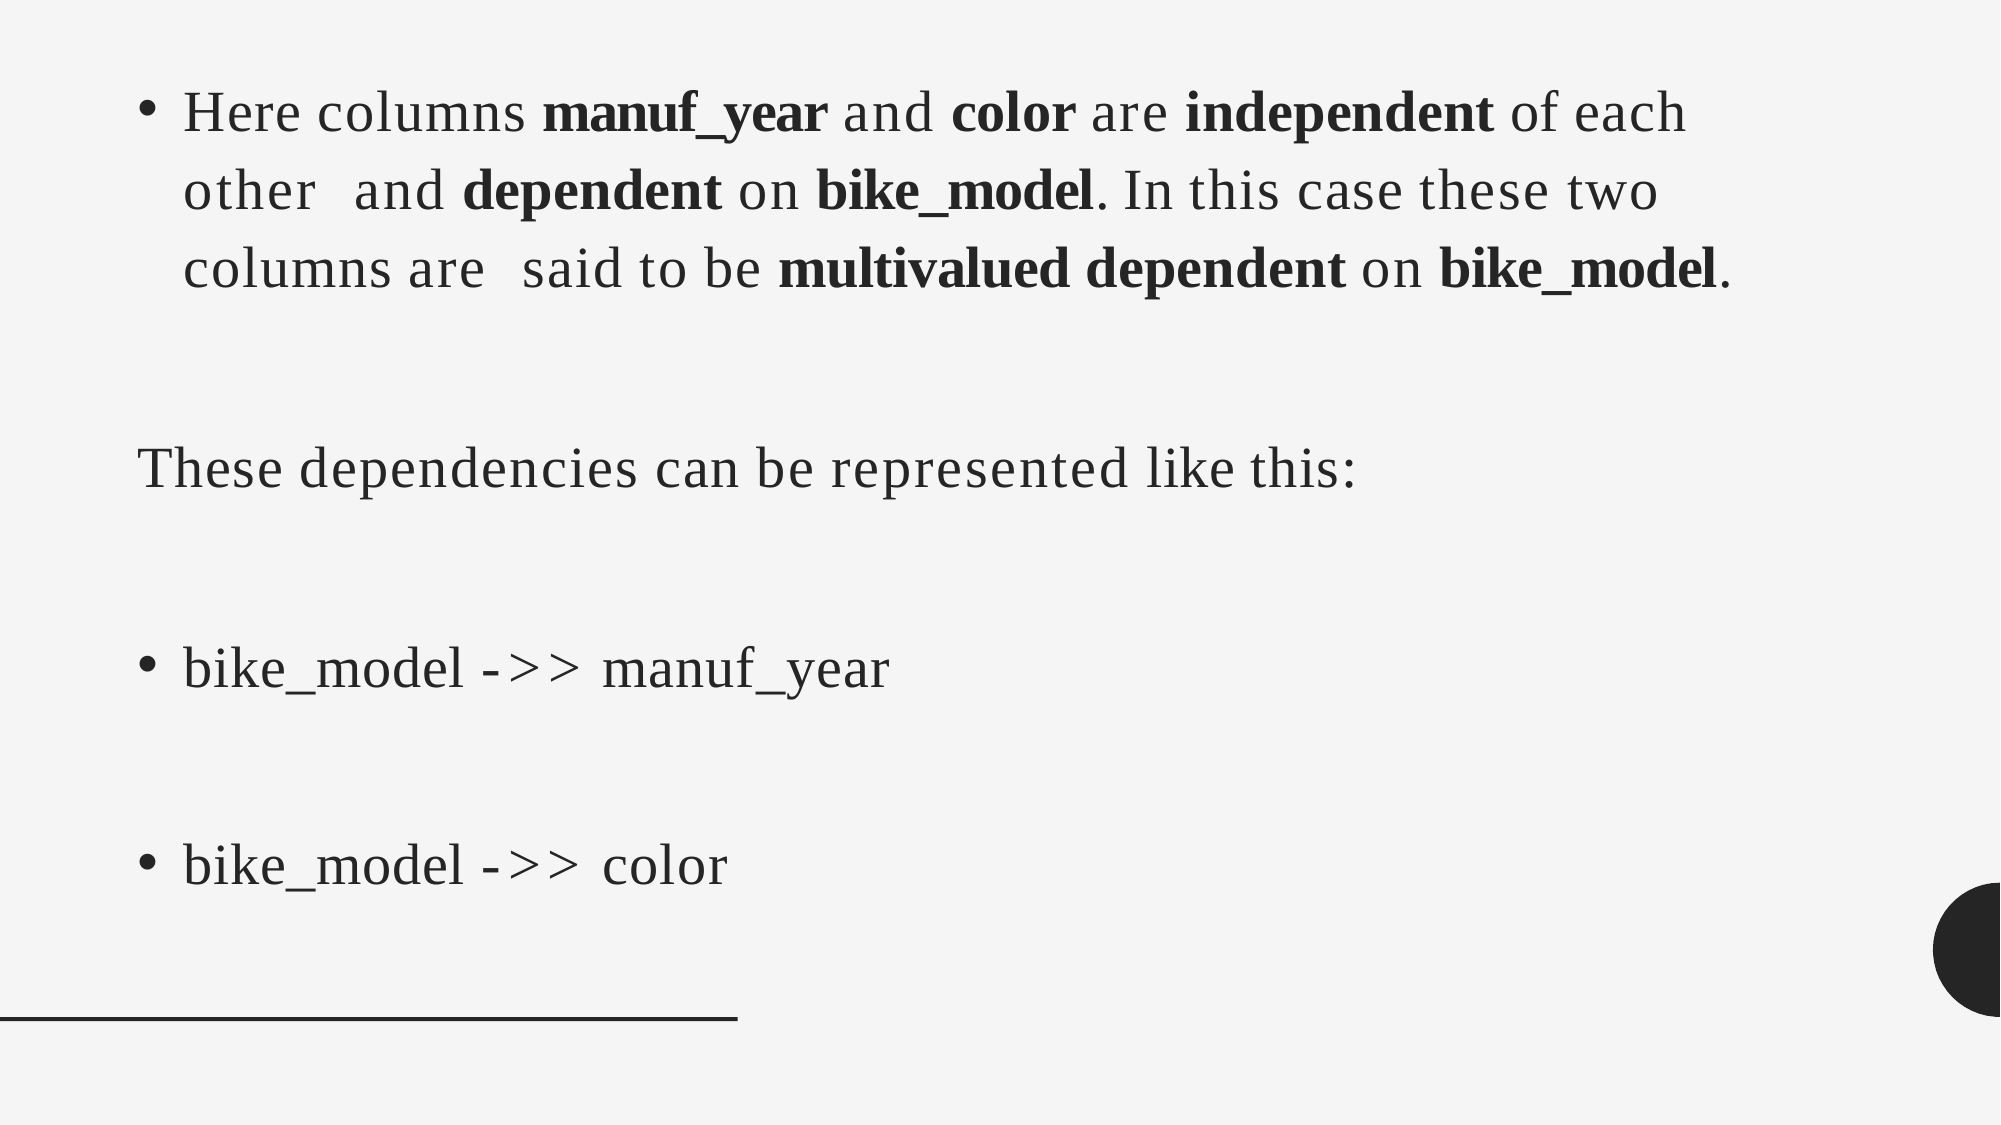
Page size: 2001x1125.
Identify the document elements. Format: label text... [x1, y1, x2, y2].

text_box Here columns manuf_year and color are independent of each other and dependent on bike_model. In this case these two columns are said to be multivalued dependent on bike_model. These dependencies can be represented like this: bike_model ->> manuf_year bike_model ->> color [135, 61, 1826, 897]
